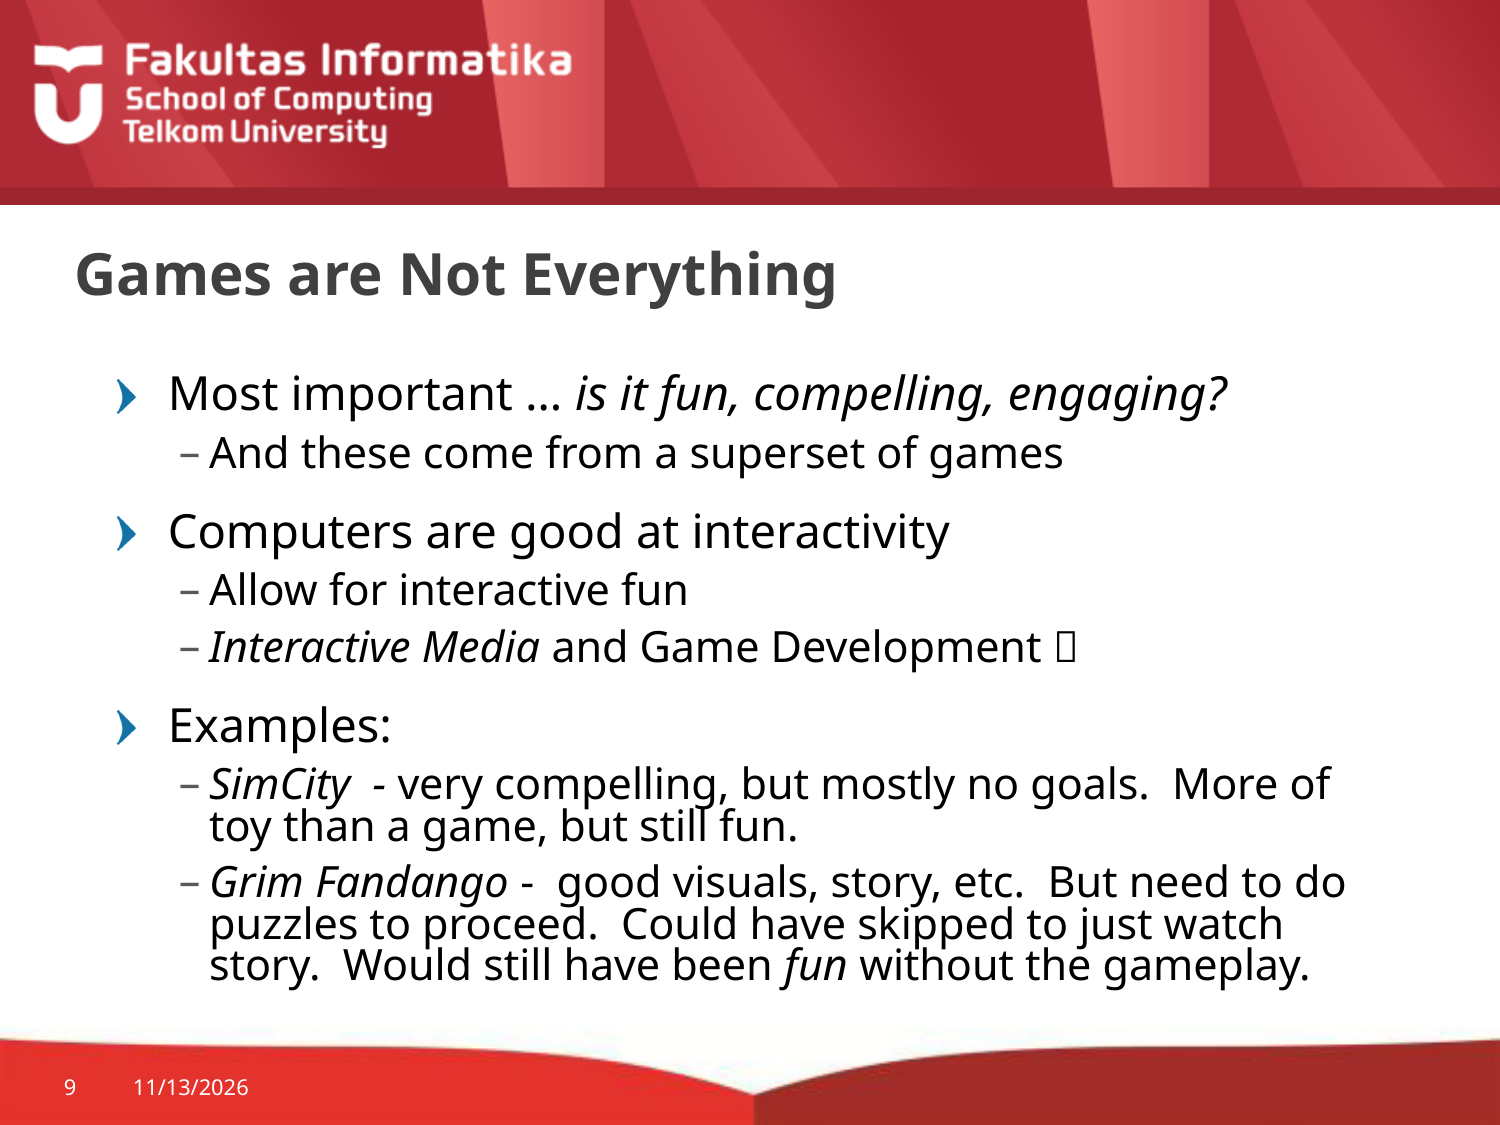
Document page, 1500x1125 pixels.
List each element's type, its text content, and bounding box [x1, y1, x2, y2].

picture [110, 505, 140, 553]
slide_number 9 [63, 1058, 123, 1119]
picture [0, 0, 1500, 205]
list Most important … is it fun, compelling, engaging? And these come from a superset of games Computers are good at interactivity Allow for interactive fun Interactive Media and Game Development  Examples: SimCity - very compelling, but mostly no goals. More of toy than a game, but still fun. Grim Fandango - good visuals, story, etc. But need to do puzzles to proceed. Could have skipped to just watch story. Would still have been fun without the gameplay. [95, 367, 1396, 1004]
picture [110, 699, 140, 747]
picture [0, 1024, 1500, 1125]
title Games are Not Everything [59, 219, 1426, 325]
picture [110, 368, 140, 416]
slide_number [132, 1058, 403, 1119]
